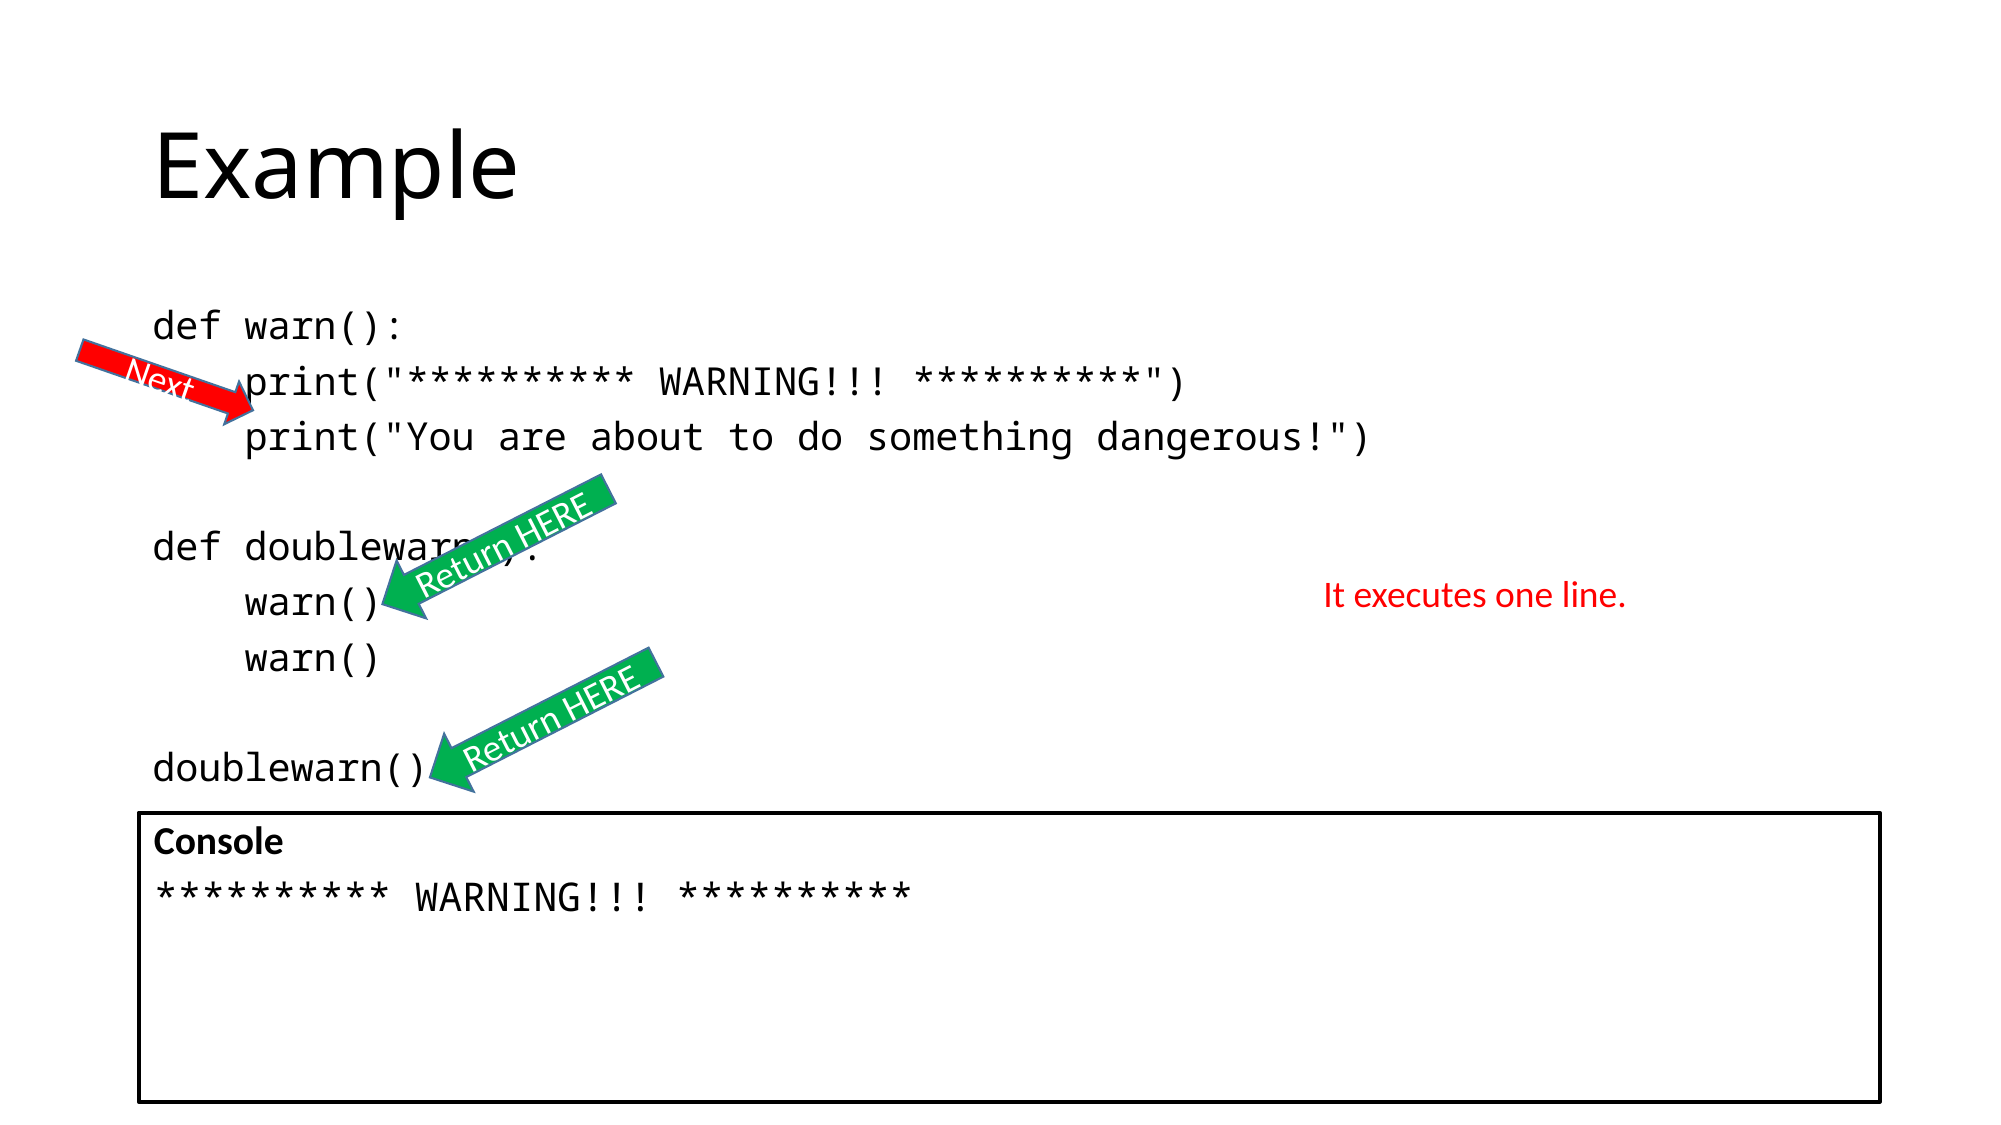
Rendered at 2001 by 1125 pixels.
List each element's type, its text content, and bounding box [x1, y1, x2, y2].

text_box Console ********** WARNING!!! ********** [138, 812, 1880, 1102]
text_box Return HERE [428, 646, 665, 794]
text_box It executes one line. [1308, 562, 1834, 623]
title Example [137, 59, 1863, 278]
text_box Return HERE [381, 472, 618, 621]
list def warn(): print("********** WARNING!!! **********") print("You are about to do something dangerous!") def doublewarn(): warn() warn() doublewarn() [137, 299, 1898, 800]
text_box Next [74, 338, 255, 427]
